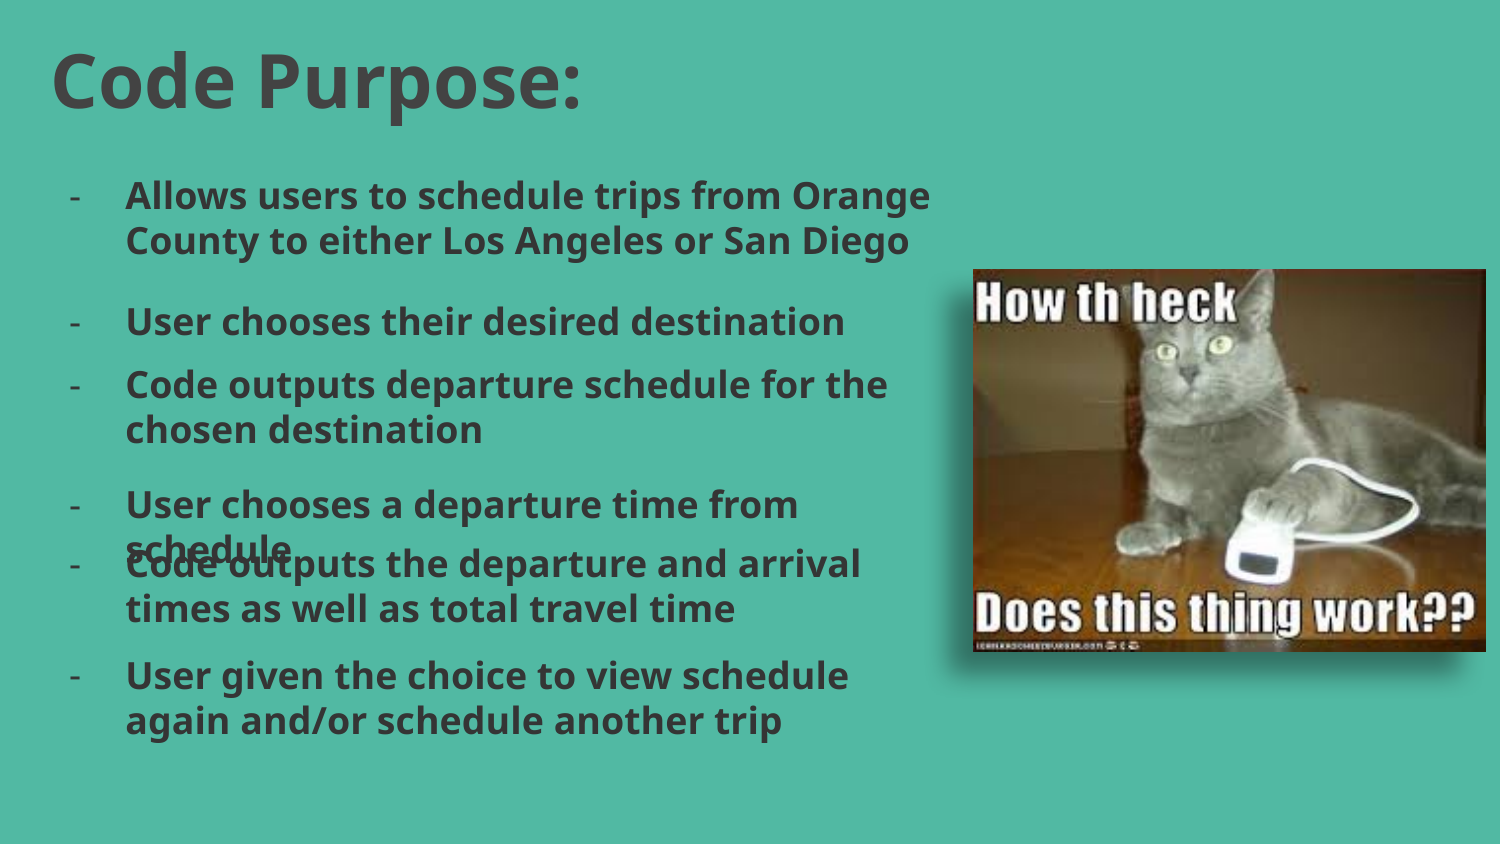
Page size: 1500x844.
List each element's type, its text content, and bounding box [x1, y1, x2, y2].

text_box Code outputs the departure and arrival times as well as total travel time [35, 525, 931, 636]
picture [973, 269, 1486, 652]
text_box User chooses a departure time from schedule [35, 466, 931, 525]
text_box User chooses their desired destination [35, 283, 944, 346]
title Code Purpose: [35, 18, 888, 145]
text_box Code outputs departure schedule for the chosen destination [35, 346, 931, 466]
text_box User given the choice to view schedule again and/or schedule another trip [35, 636, 974, 778]
title Allows users to schedule trips from Orange County to either Los Angeles or San Diego [35, 157, 974, 283]
